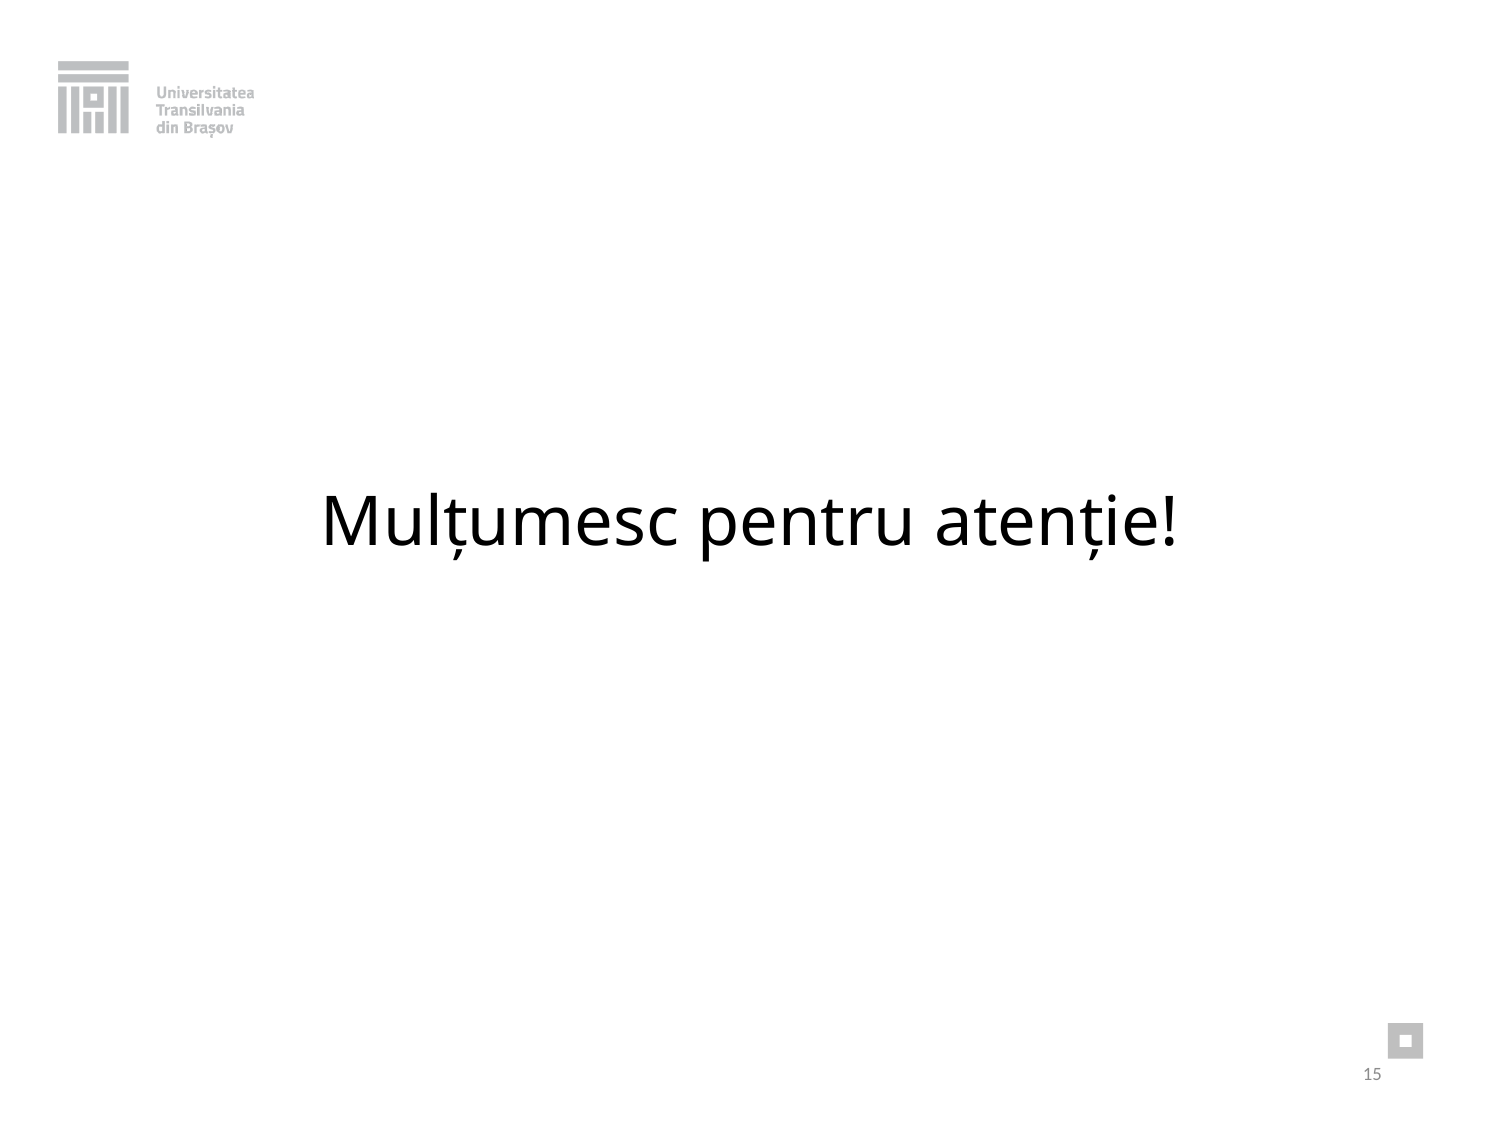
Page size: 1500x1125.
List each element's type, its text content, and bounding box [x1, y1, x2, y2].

slide_number 15 [1059, 1042, 1397, 1103]
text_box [1387, 1023, 1424, 1059]
title Mulțumesc pentru atenție! [103, 414, 1397, 633]
picture [58, 61, 254, 138]
